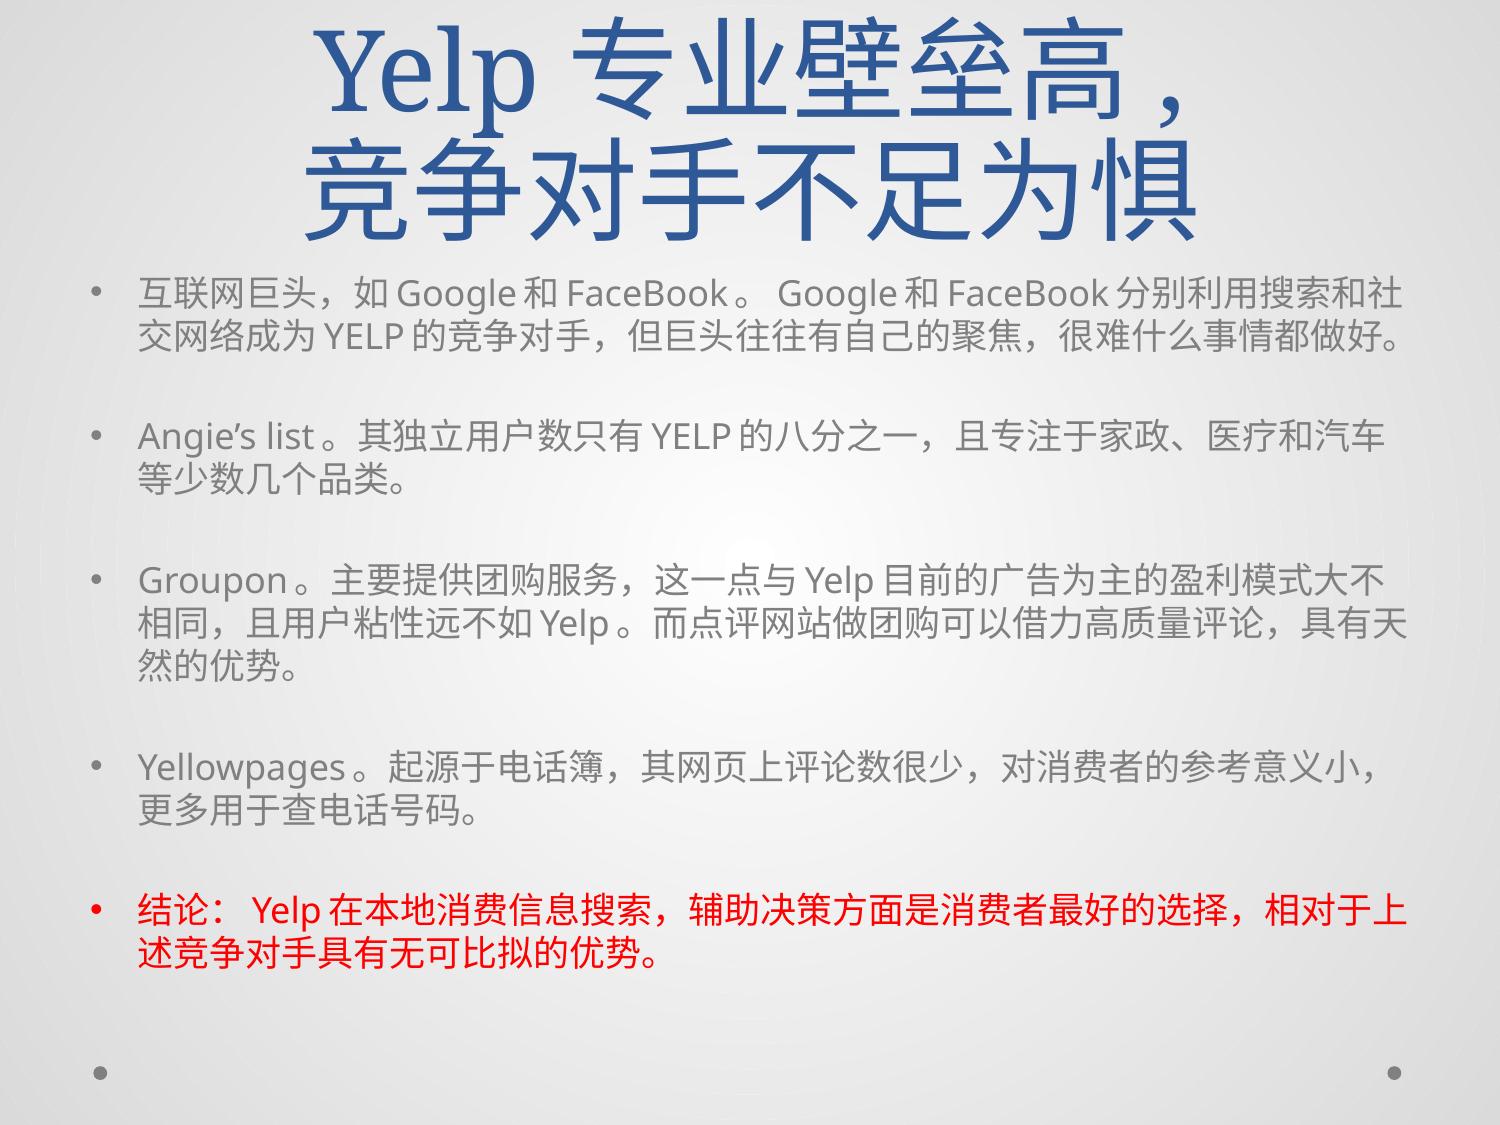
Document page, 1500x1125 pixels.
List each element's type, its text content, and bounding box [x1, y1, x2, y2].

list 互联网巨头，如Google和FaceBook。Google和FaceBook分别利用搜索和社交网络成为YELP的竞争对手，但巨头往往有自己的聚焦，很难什么事情都做好。 Angie’s list。其独立用户数只有YELP的八分之一，且专注于家政、医疗和汽车等少数几个品类。 Groupon。主要提供团购服务，这一点与Yelp目前的广告为主的盈利模式大不相同，且用户粘性远不如Yelp。而点评网站做团购可以借力高质量评论，具有天然的优势。 Yellowpages。起源于电话簿，其网页上评论数很少，对消费者的参考意义小，更多用于查电话号码。 结论：Yelp在本地消费信息搜索，辅助决策方面是消费者最好的选择，相对于上述竞争对手具有无可比拟的优势。 [75, 262, 1425, 1005]
title Yelp专业壁垒高, 竞争对手不足为惧 [75, 0, 1425, 262]
